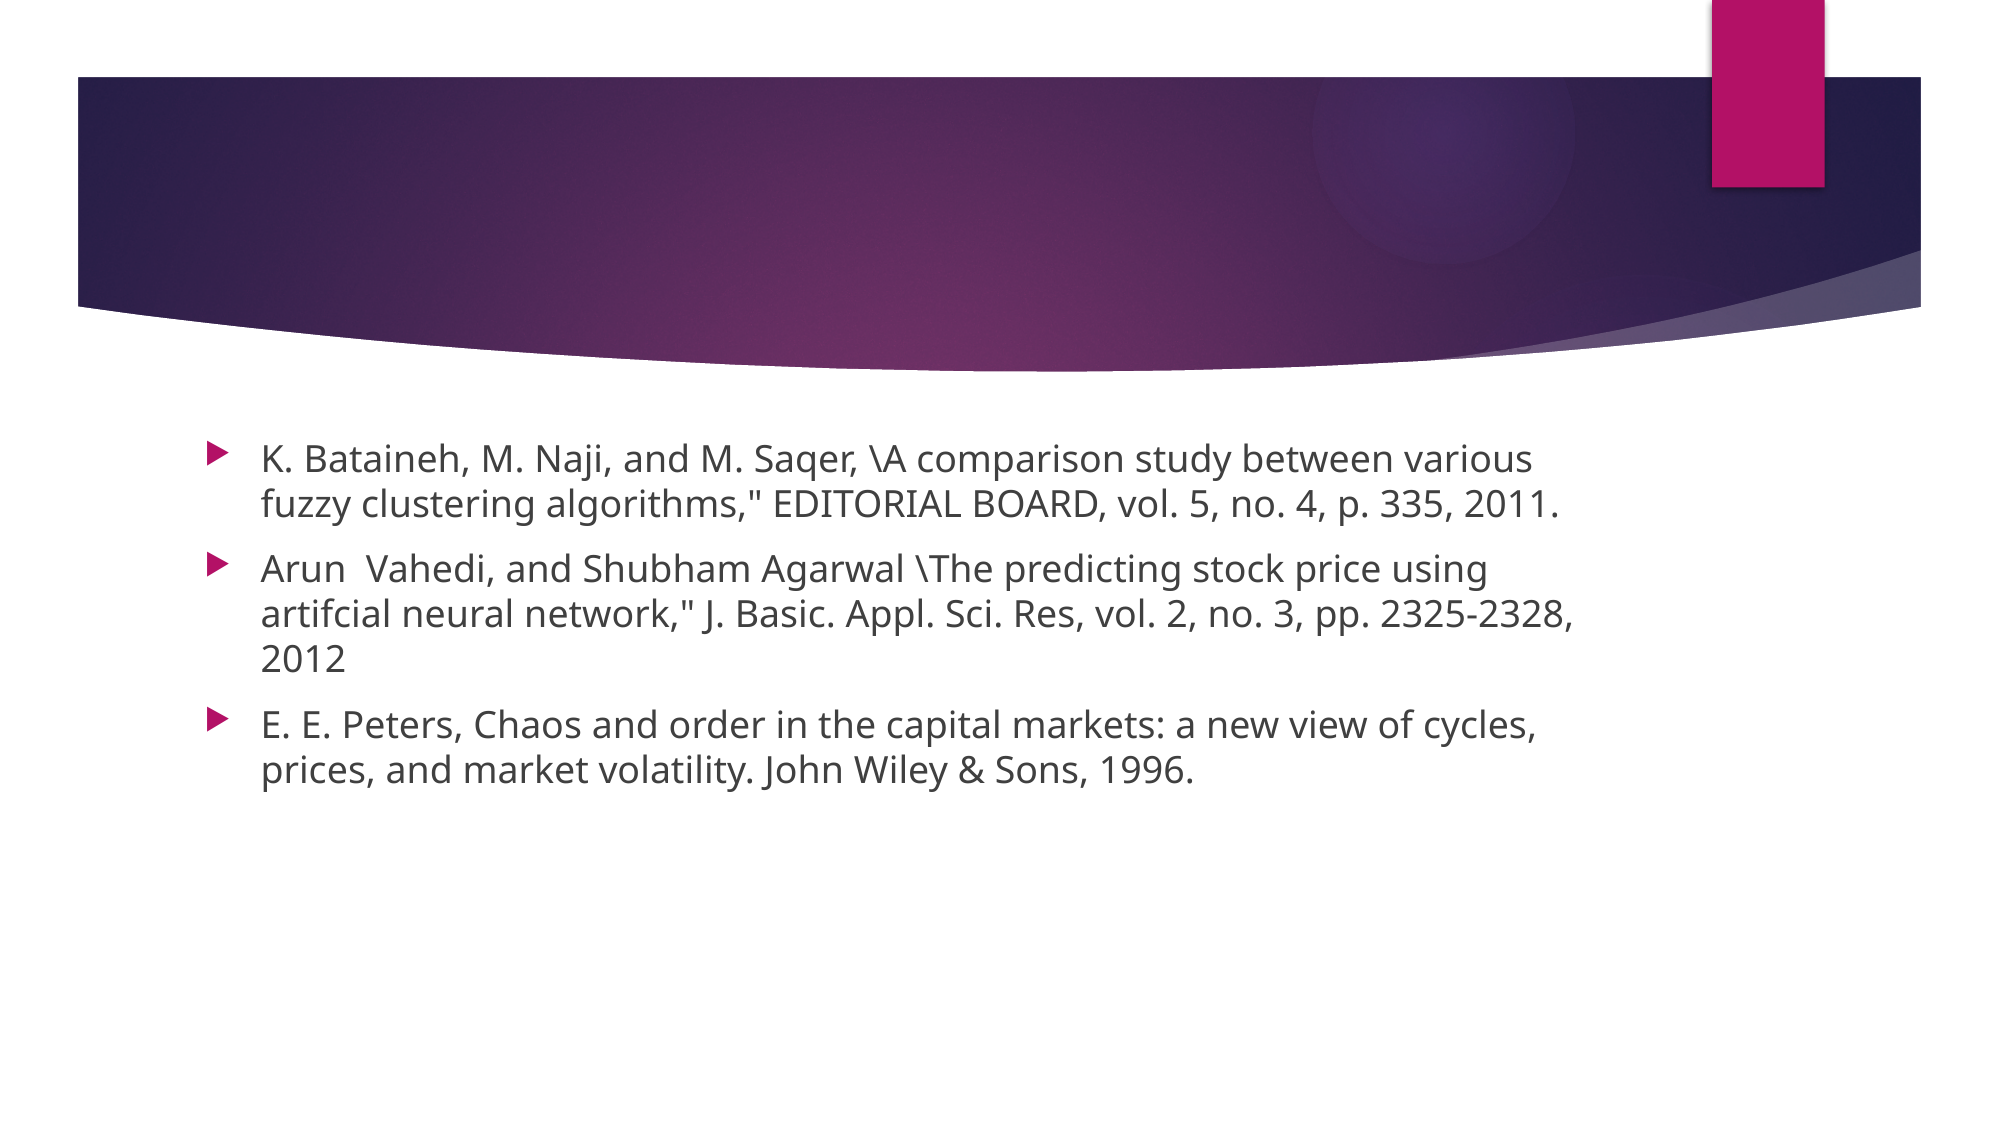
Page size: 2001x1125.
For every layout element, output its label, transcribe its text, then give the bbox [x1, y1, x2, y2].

list K. Bataineh, M. Naji, and M. Saqer, \A comparison study between various fuzzy clustering algorithms," EDITORIAL BOARD, vol. 5, no. 4, p. 335, 2011. Arun Vahedi, and Shubham Agarwal \The predicting stock price using artifcial neural network," J. Basic. Appl. Sci. Res, vol. 2, no. 3, pp. 2325-2328, 2012 E. E. Peters, Chaos and order in the capital markets: a new view of cycles, prices, and market volatility. John Wiley & Sons, 1996. [189, 427, 1638, 988]
